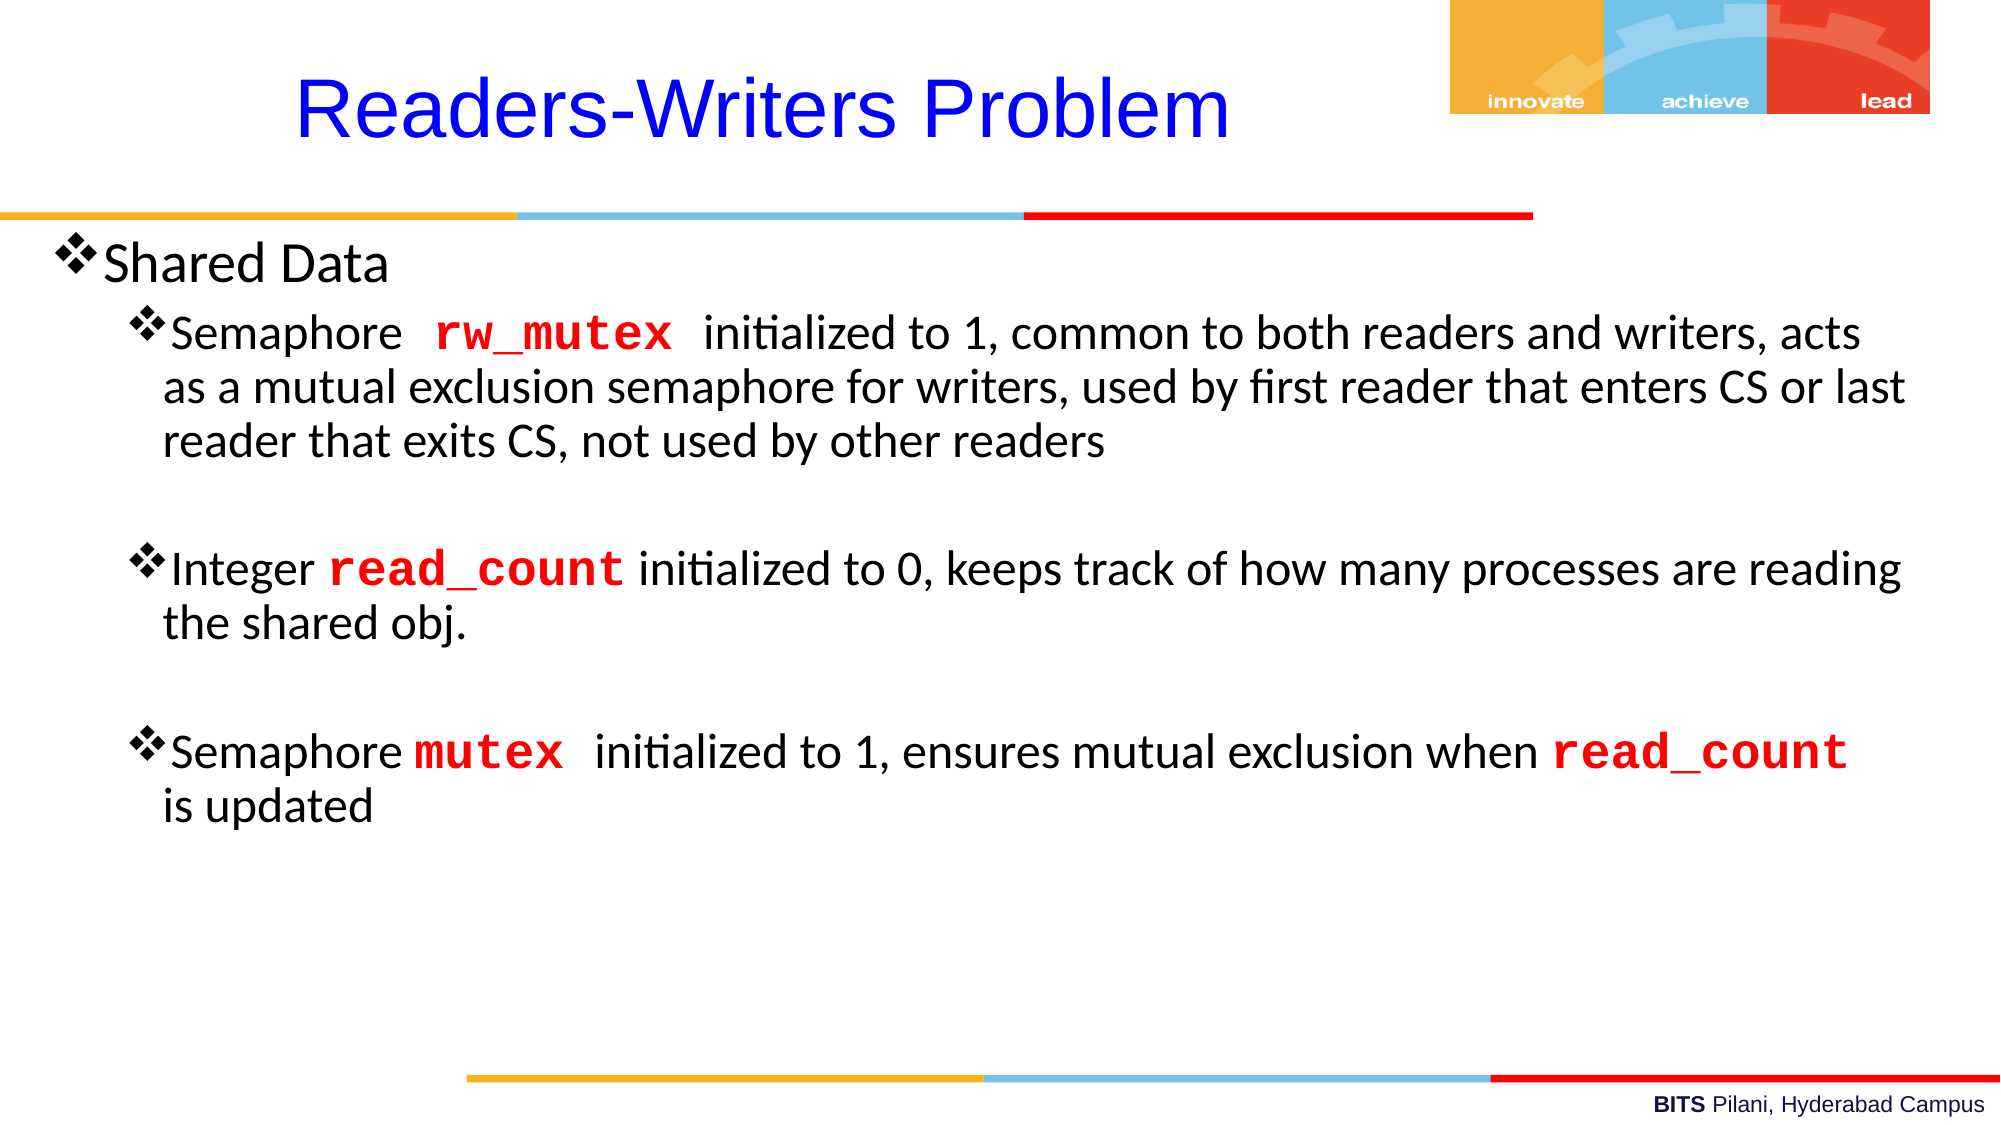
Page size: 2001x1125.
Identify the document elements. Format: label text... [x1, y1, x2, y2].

picture [1449, 0, 1930, 114]
text_box Readers-Writers Problem [65, 47, 1461, 162]
text_box Shared Data Semaphore rw_mutex initialized to 1, common to both readers and writers, acts as a mutual exclusion semaphore for writers, used by first reader that enters CS or last reader that exits CS, not used by other readers Integer read_count initialized to 0, keeps track of how many processes are reading the shared obj. Semaphore mutex initialized to 1, ensures mutual exclusion when read_count is updated [35, 225, 1923, 969]
